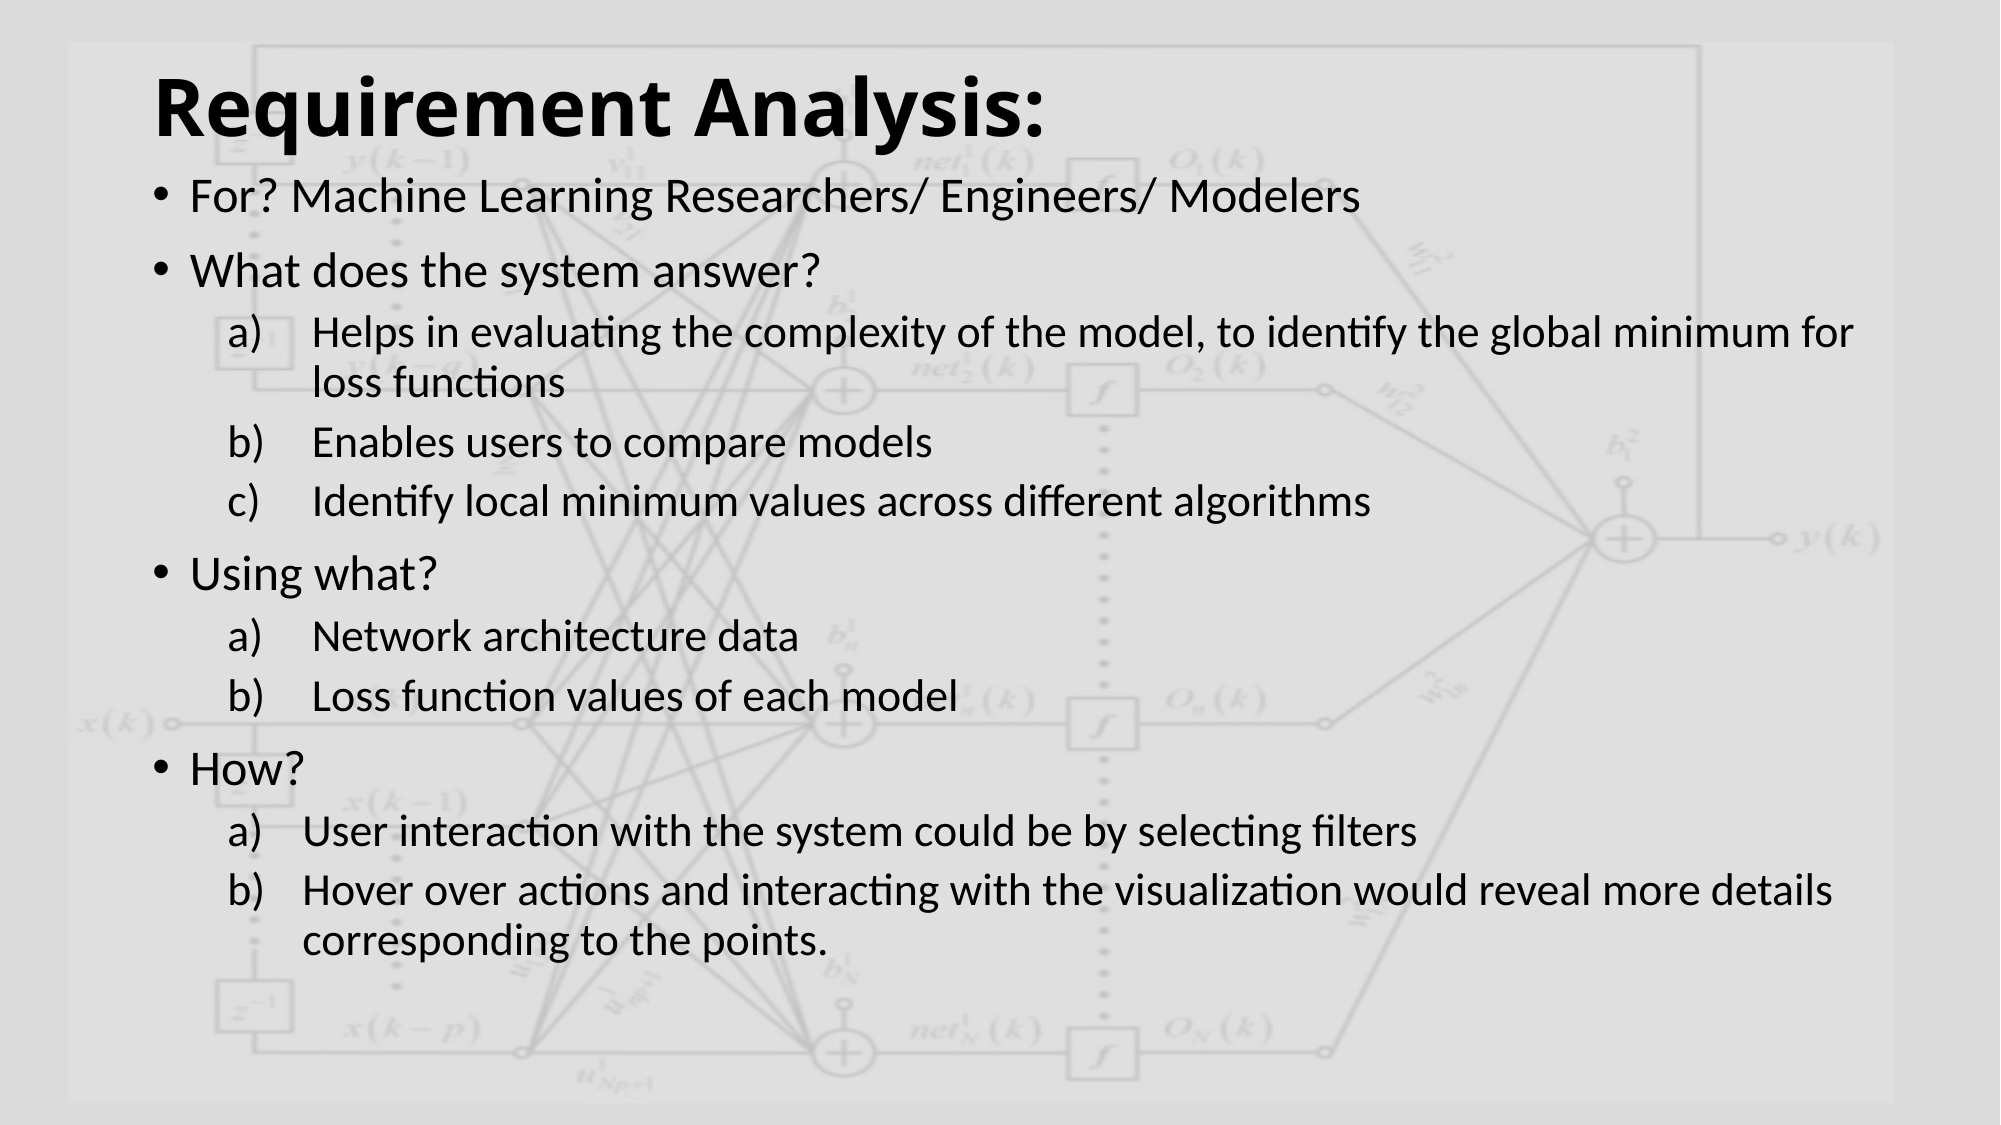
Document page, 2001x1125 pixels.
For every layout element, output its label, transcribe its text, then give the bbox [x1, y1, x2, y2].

list For? Machine Learning Researchers/ Engineers/ Modelers What does the system answer? Helps in evaluating the complexity of the model, to identify the global minimum for loss functions Enables users to compare models Identify local minimum values across different algorithms Using what? Network architecture data Loss function values of each model How? User interaction with the system could be by selecting filters Hover over actions and interacting with the visualization would reveal more details corresponding to the points. [137, 161, 1894, 1125]
title Requirement Analysis: [137, 59, 1863, 161]
